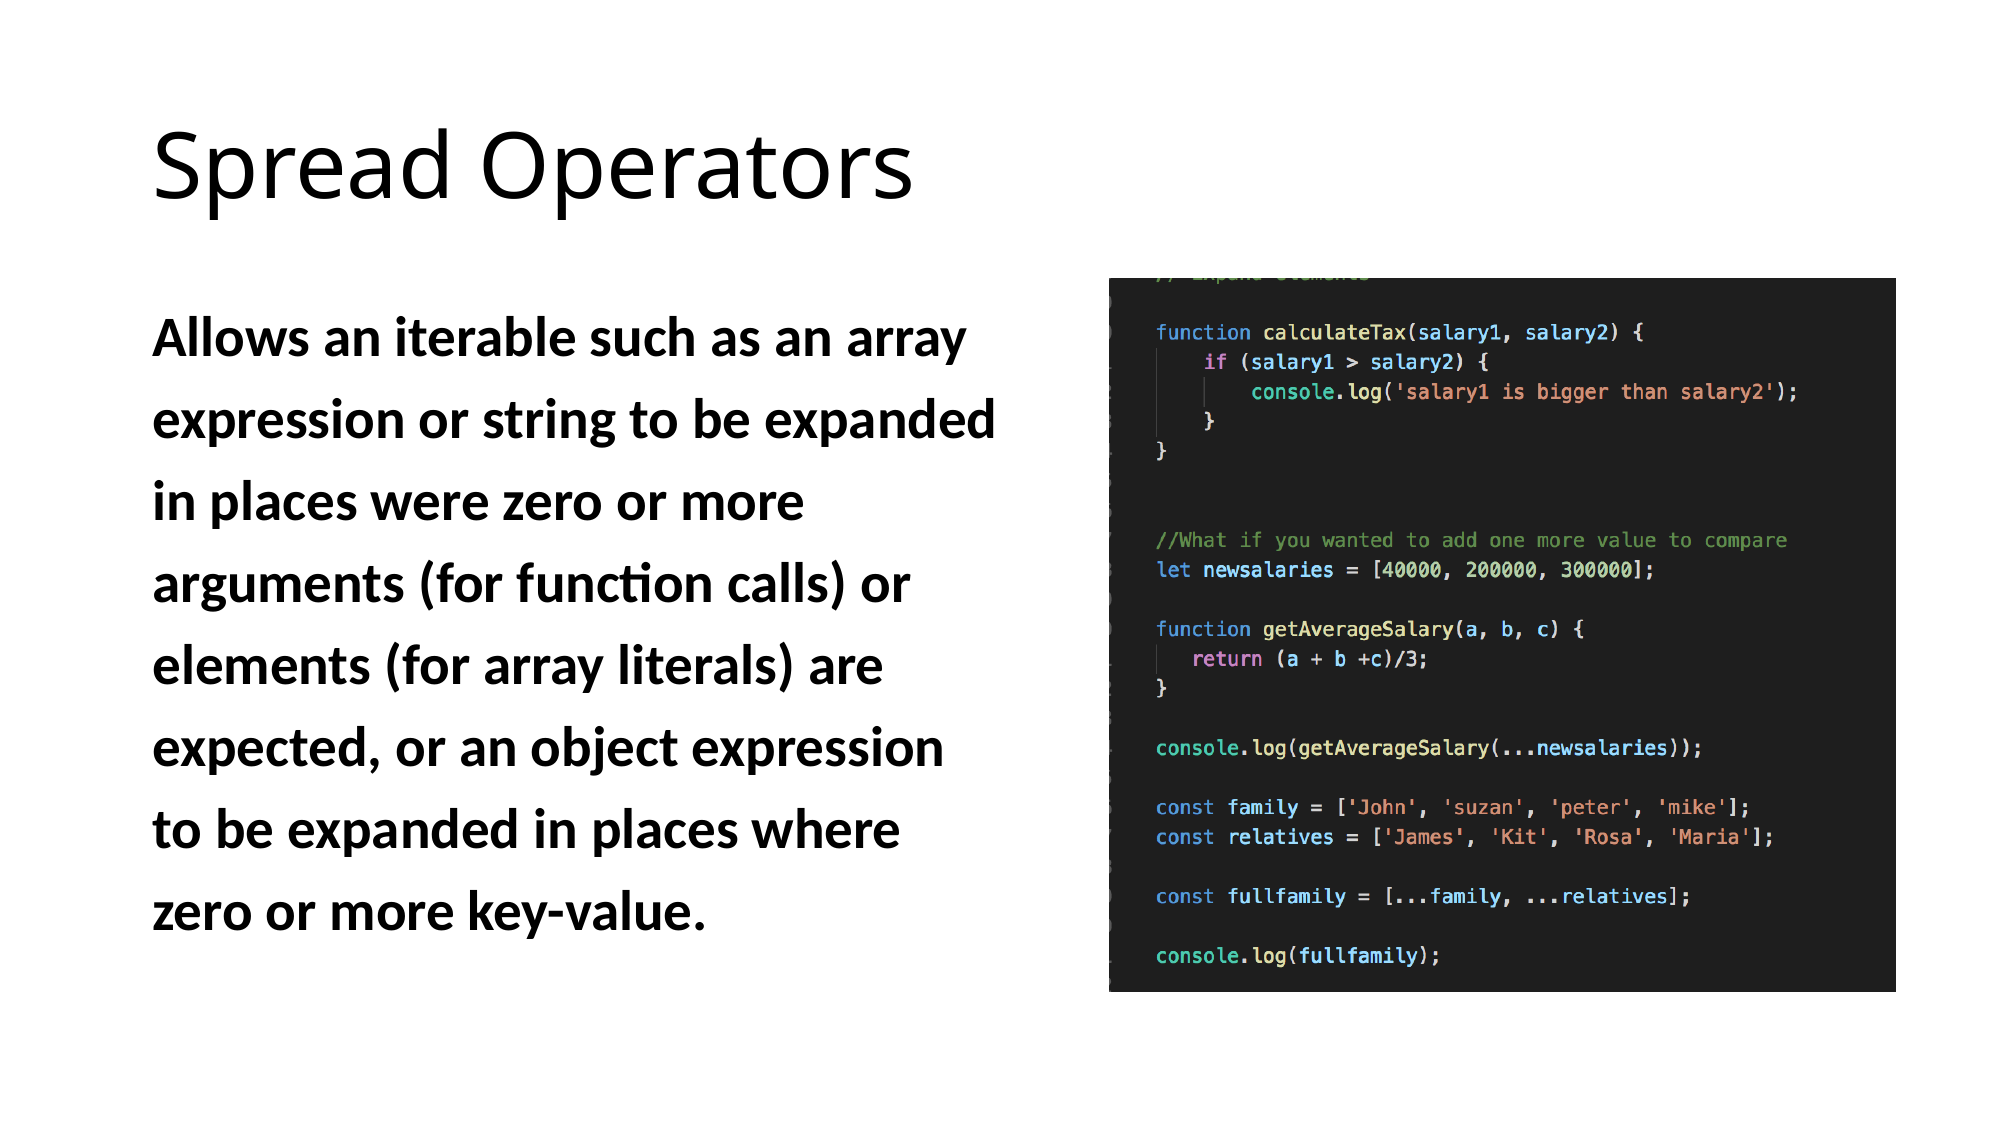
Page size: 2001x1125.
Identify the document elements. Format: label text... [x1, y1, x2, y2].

title Spread Operators [137, 59, 1863, 278]
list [1109, 278, 1896, 993]
text_box Allows an iterable such as an array expression or string to be expanded in places were zero or more arguments (for function calls) or elements (for array literals) are expected, or an object expression to be expanded in places where zero or more key-value. [137, 299, 1019, 1014]
